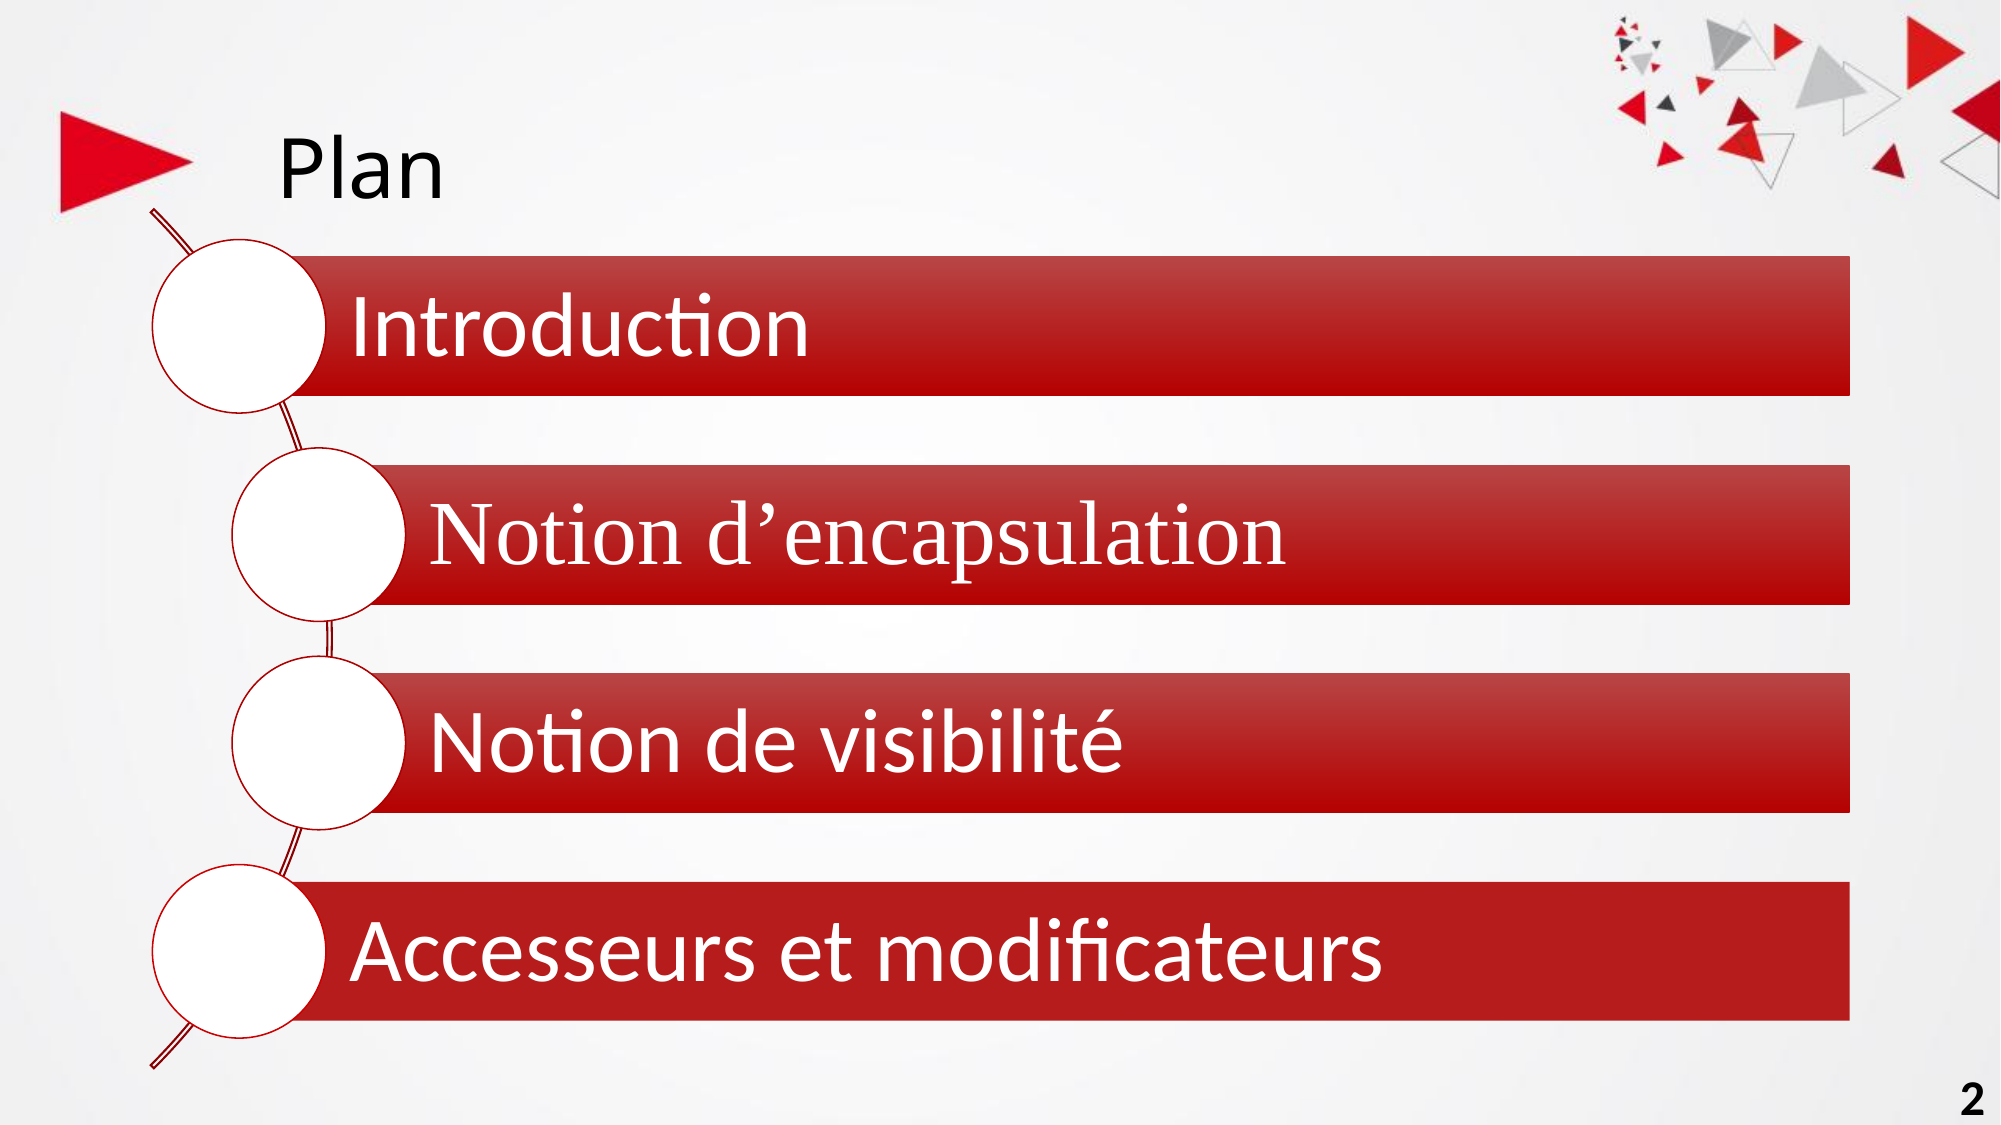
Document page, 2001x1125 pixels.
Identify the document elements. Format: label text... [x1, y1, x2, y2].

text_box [0, 31, 1850, 1125]
picture [0, 0, 2001, 1125]
title Plan [1858, 59, 1863, 278]
slide_number 2 [1858, 1065, 2000, 1125]
